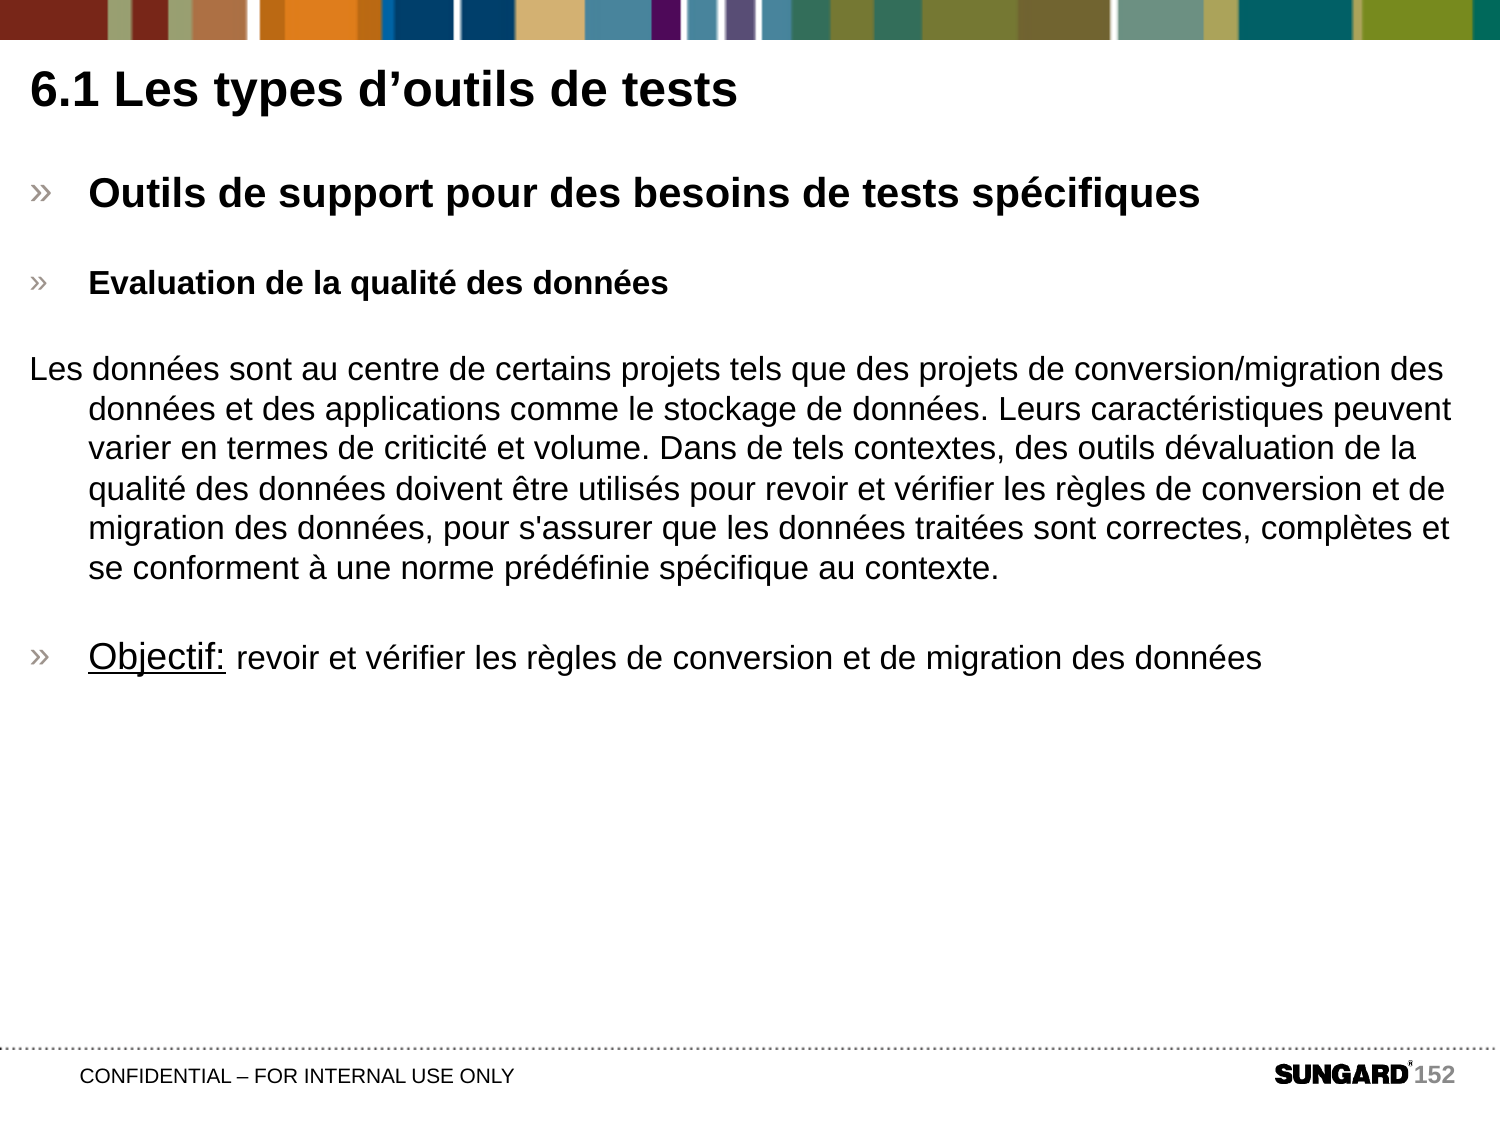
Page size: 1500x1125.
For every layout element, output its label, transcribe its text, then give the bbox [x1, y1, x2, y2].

picture [0, 1043, 1500, 1050]
picture [0, 0, 1500, 40]
picture [1275, 1060, 1396, 1084]
text_box 152 [1396, 1058, 1456, 1088]
title 6.1 Les types d’outils de tests [29, 55, 1456, 146]
list Outils de support pour des besoins de tests spécifiques Evaluation de la qualité des données Les données sont au centre de certains projets tels que des projets de conversion/migration des données et des applications comme le stockage de données. Leurs caractéristiques peuvent varier en termes de criticité et volume. Dans de tels contextes, des outils dévaluation de la qualité des données doivent être utilisés pour revoir et vérifier les règles de conversion et de migration des données, pour s'assurer que les données traitées sont correctes, complètes et se conforment à une norme prédéfinie spécifique au contexte. Objectif: revoir et vérifier les règles de conversion et de migration des données [29, 165, 1483, 1022]
